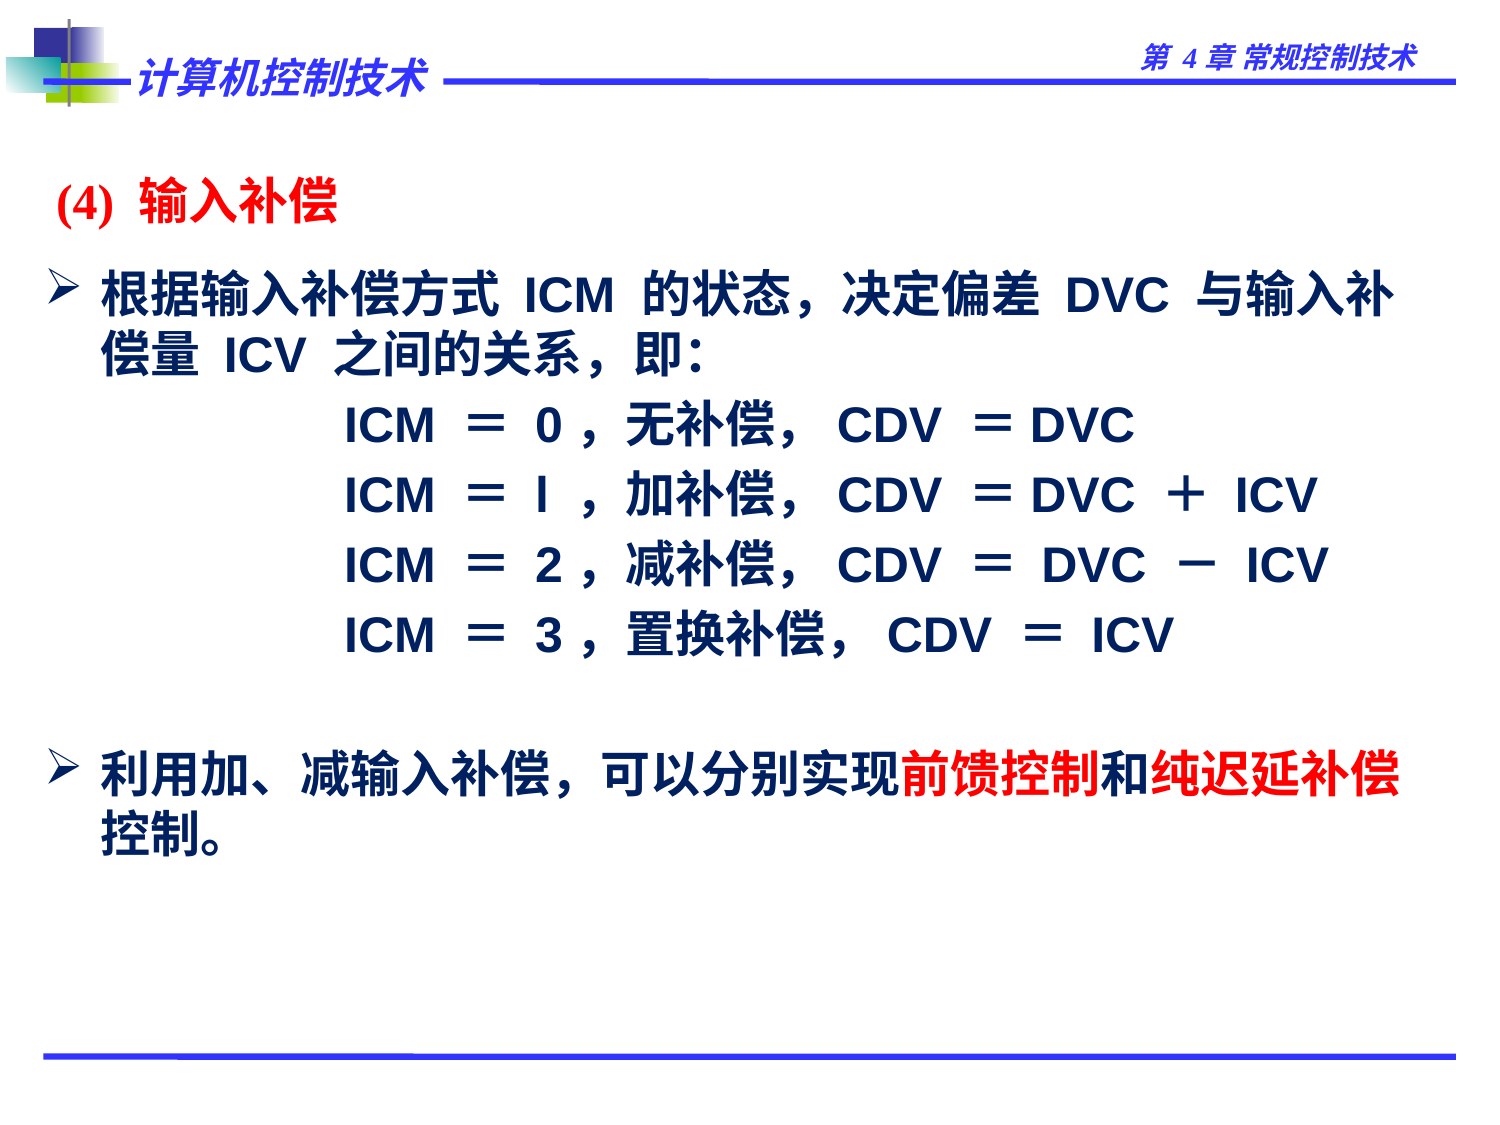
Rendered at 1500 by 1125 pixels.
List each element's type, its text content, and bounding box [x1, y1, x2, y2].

list 根据输入补偿方式 ICM 的状态，决定偏差 DVC 与输入补偿量 ICV 之间的关系，即： ICM ＝ 0，无补偿，CDV ＝DVC ICM ＝ l ，加补偿，CDV ＝DVC ＋ ICV ICM ＝ 2，减补偿，CDV ＝ DVC － ICV ICM ＝ 3，置换补偿，CDV ＝ ICV 利用加、减输入补偿，可以分别实现前馈控制和纯迟延补偿控制。 [29, 255, 1459, 883]
title (4) 输入补偿 [41, 161, 1392, 244]
